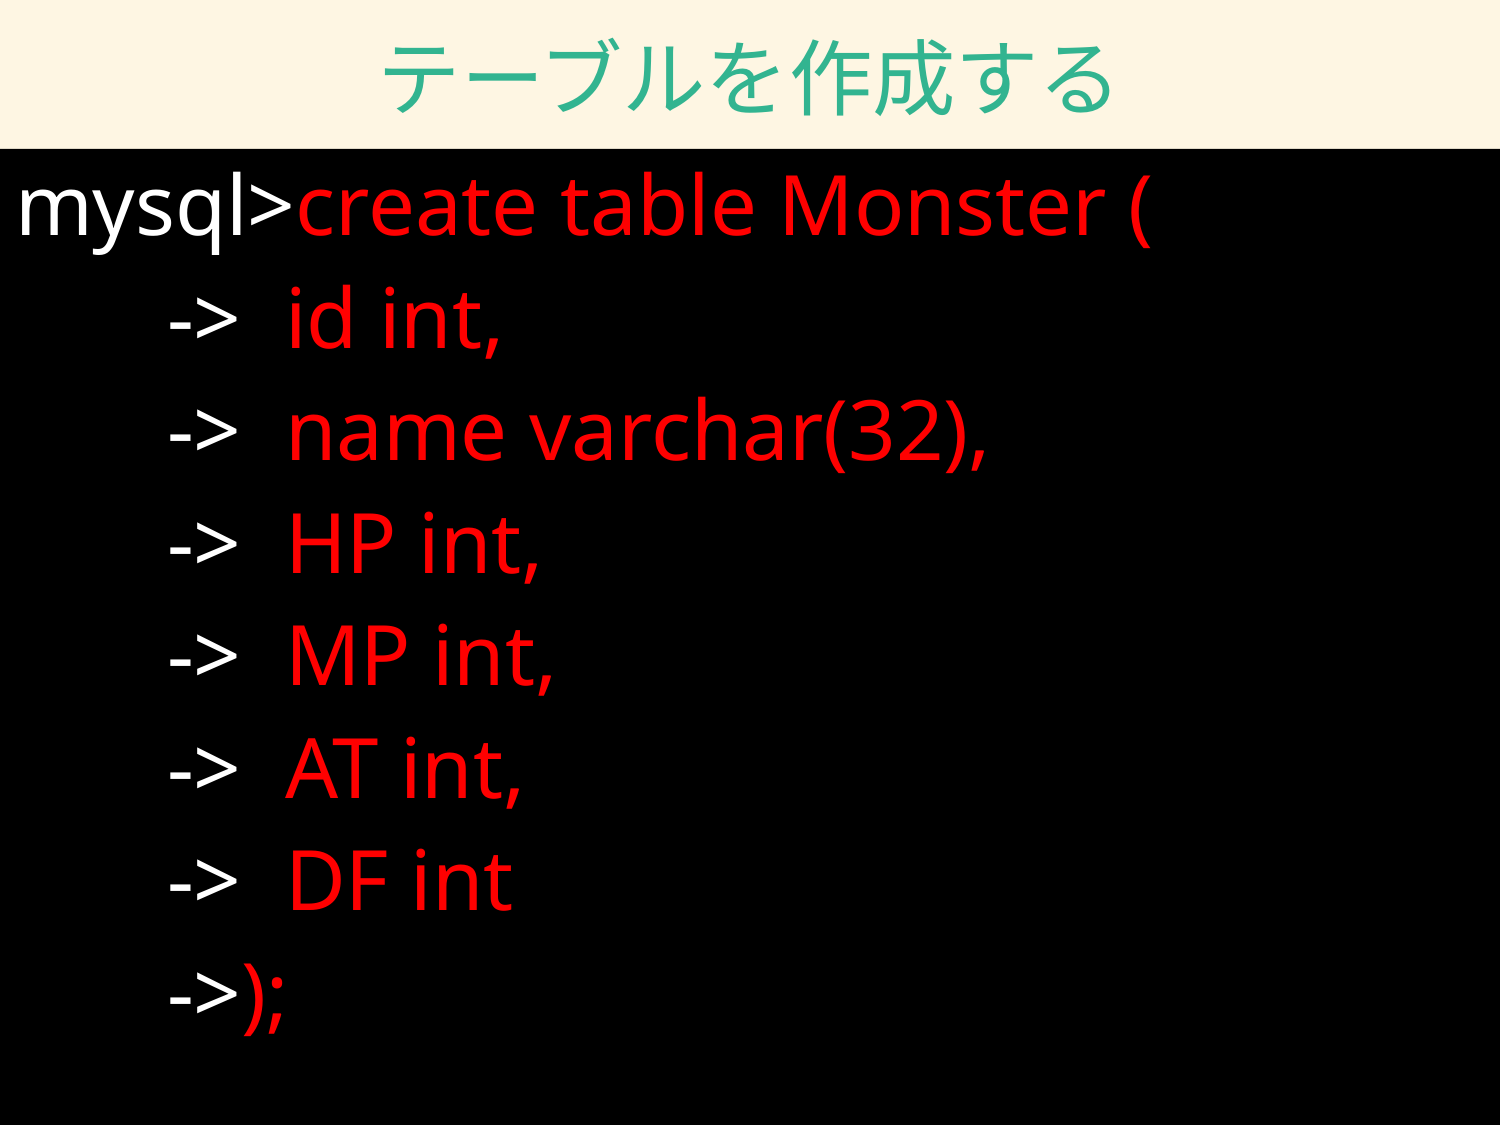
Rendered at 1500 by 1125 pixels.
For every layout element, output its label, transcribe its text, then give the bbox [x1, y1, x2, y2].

title テーブルを作成する [0, 0, 1500, 148]
text_box mysql>create table Monster ( -> id int, -> name varchar(32), -> HP int, -> MP int, -> AT int, -> DF int ->); [0, 148, 1500, 1125]
